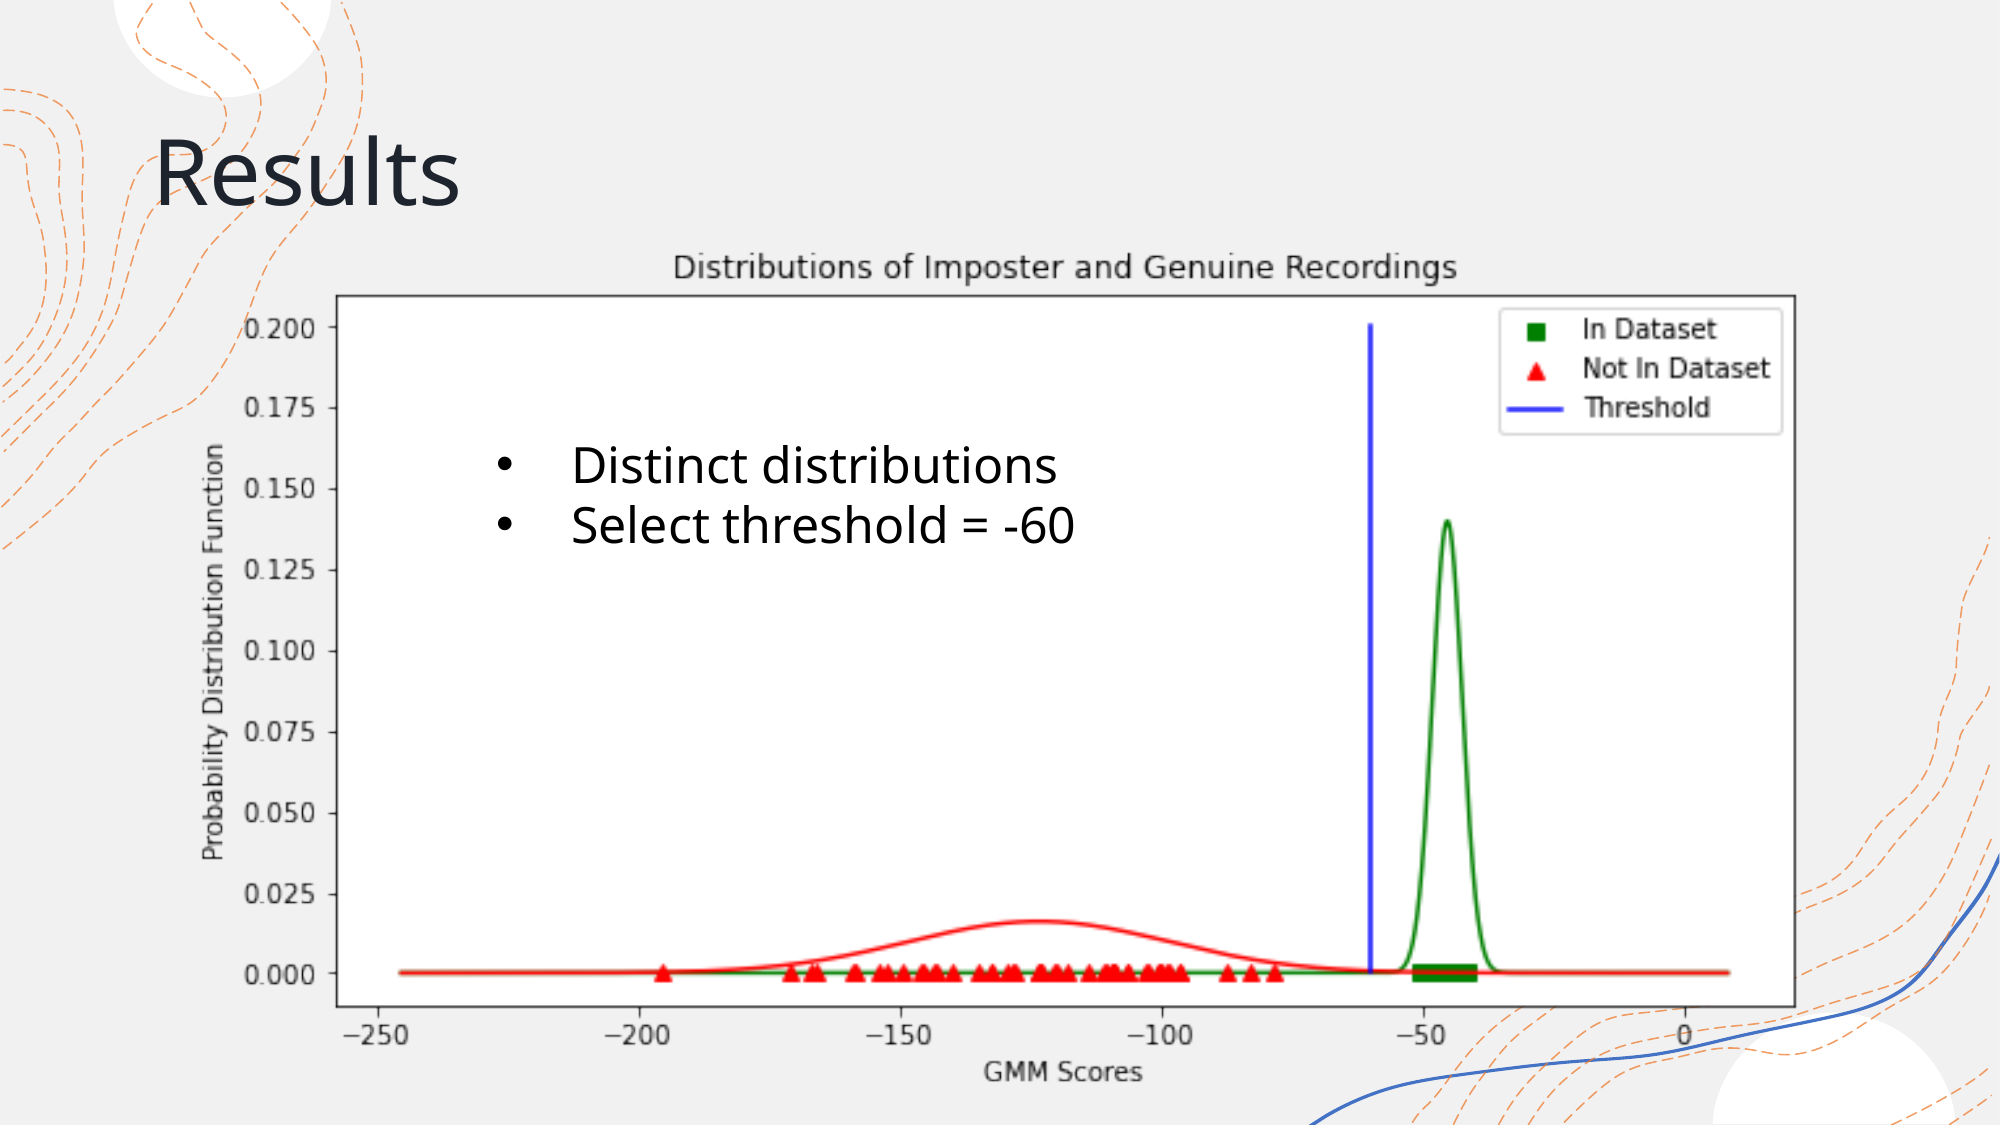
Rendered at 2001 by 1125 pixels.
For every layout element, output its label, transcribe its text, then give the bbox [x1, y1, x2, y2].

picture [187, 235, 1813, 1106]
title Results [137, 59, 1863, 278]
